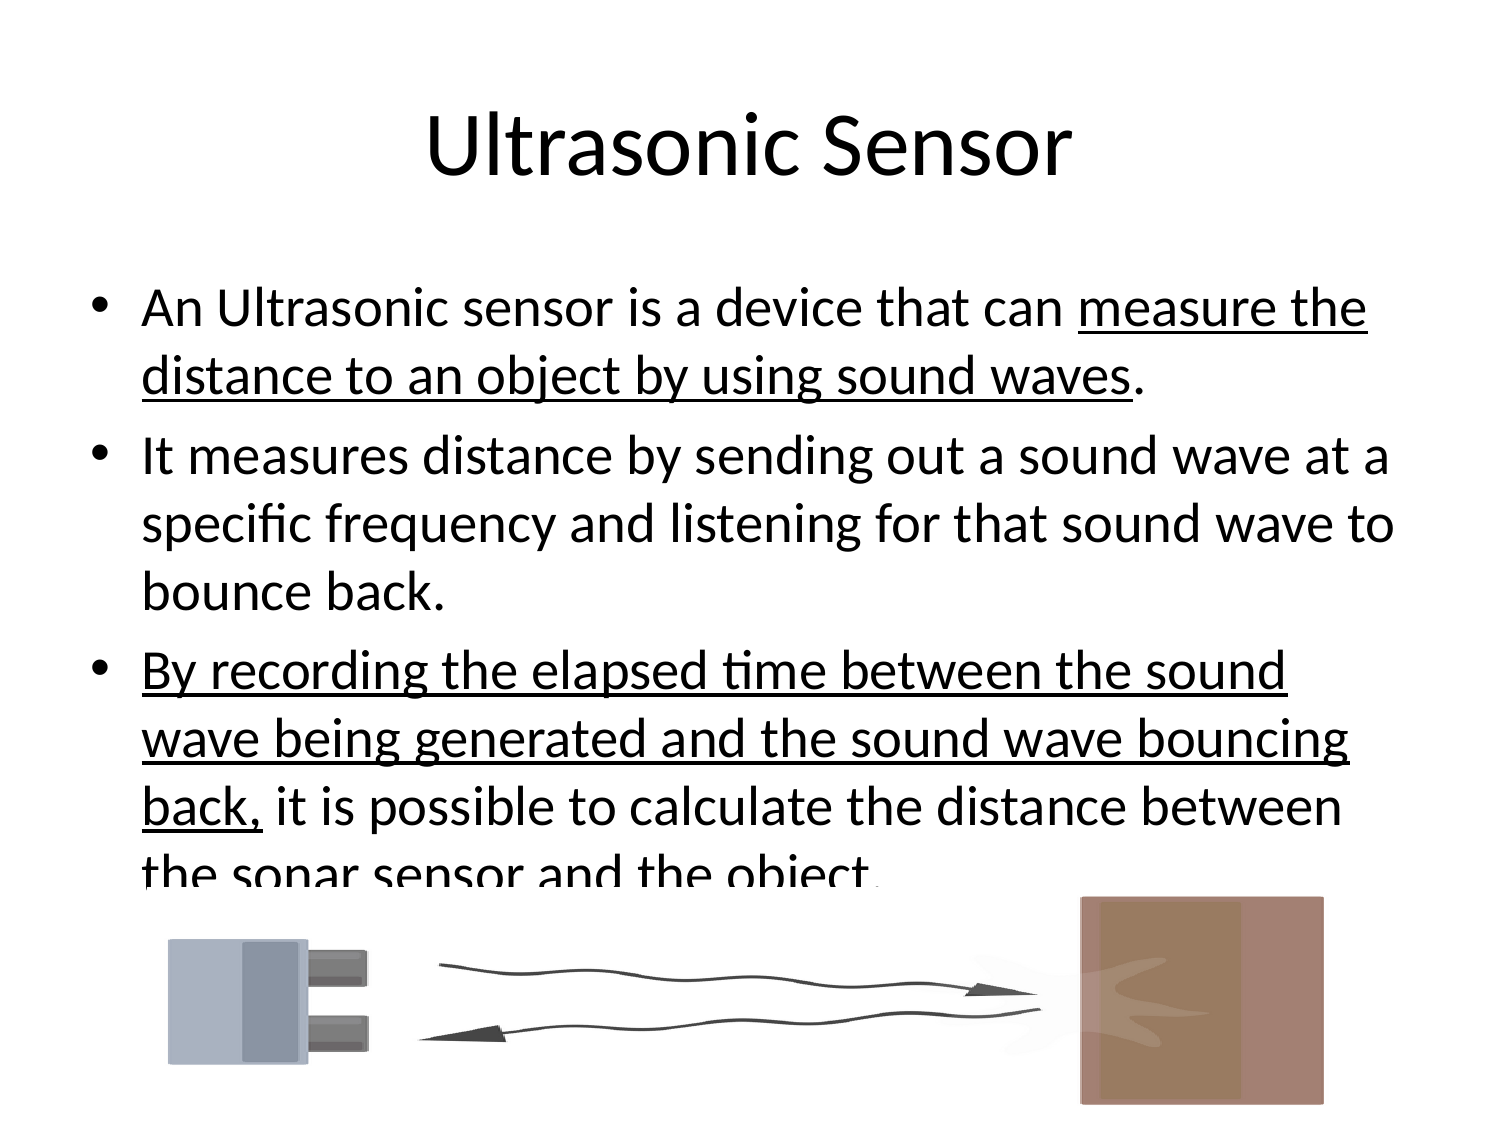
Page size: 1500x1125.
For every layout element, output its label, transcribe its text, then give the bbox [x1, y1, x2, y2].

picture [147, 887, 1353, 1125]
list An Ultrasonic sensor is a device that can measure the distance to an object by using sound waves. It measures distance by sending out a sound wave at a specific frequency and listening for that sound wave to bounce back. By recording the elapsed time between the sound wave being generated and the sound wave bouncing back, it is possible to calculate the distance between the sonar sensor and the object. [75, 262, 1425, 1005]
title Ultrasonic Sensor [75, 45, 1425, 233]
